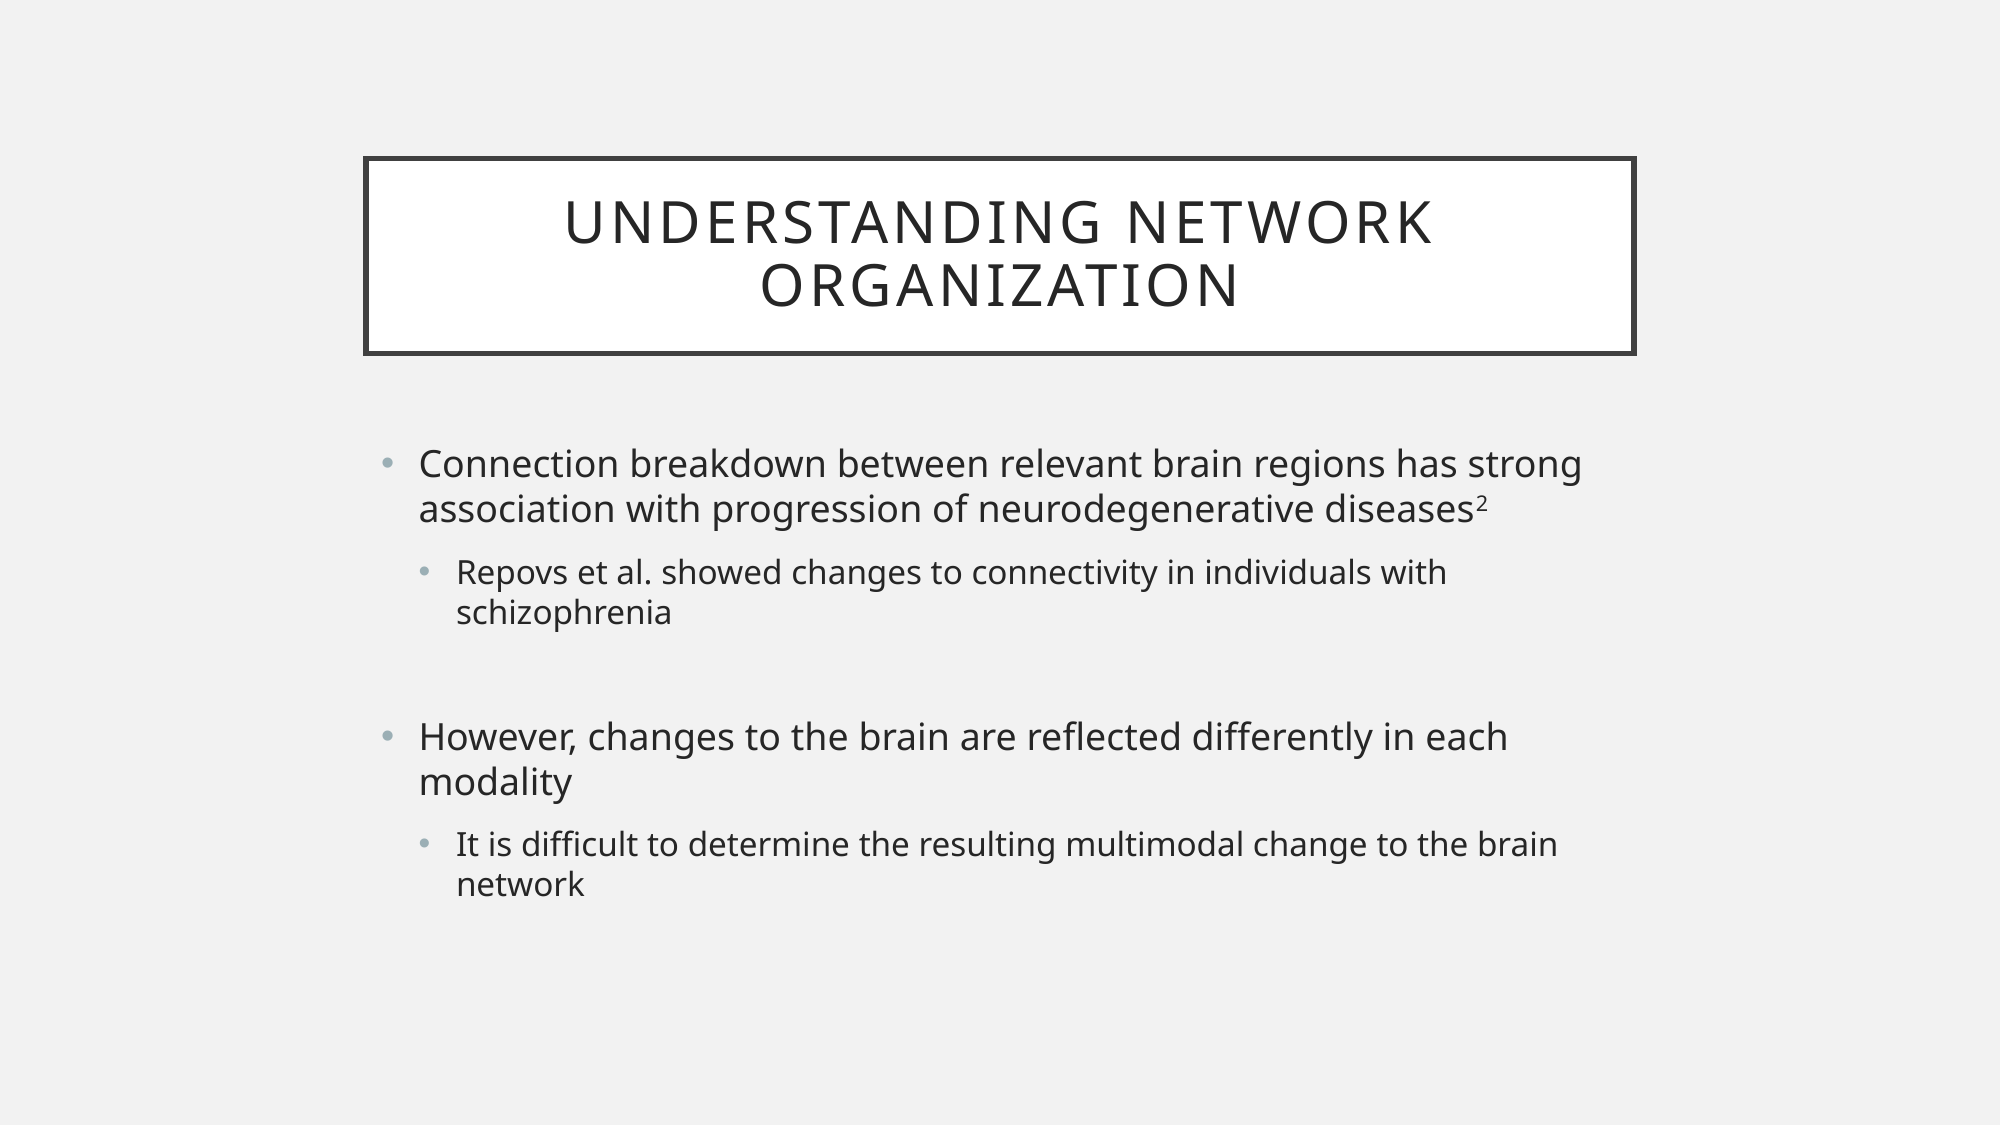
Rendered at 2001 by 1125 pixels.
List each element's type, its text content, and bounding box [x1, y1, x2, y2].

title understanding network organization [363, 156, 1637, 356]
list Connection breakdown between relevant brain regions has strong association with progression of neurodegenerative diseases2 Repovs et al. showed changes to connectivity in individuals with schizophrenia However, changes to the brain are reflected differently in each modality It is difficult to determine the resulting multimodal change to the brain network [366, 432, 1634, 942]
